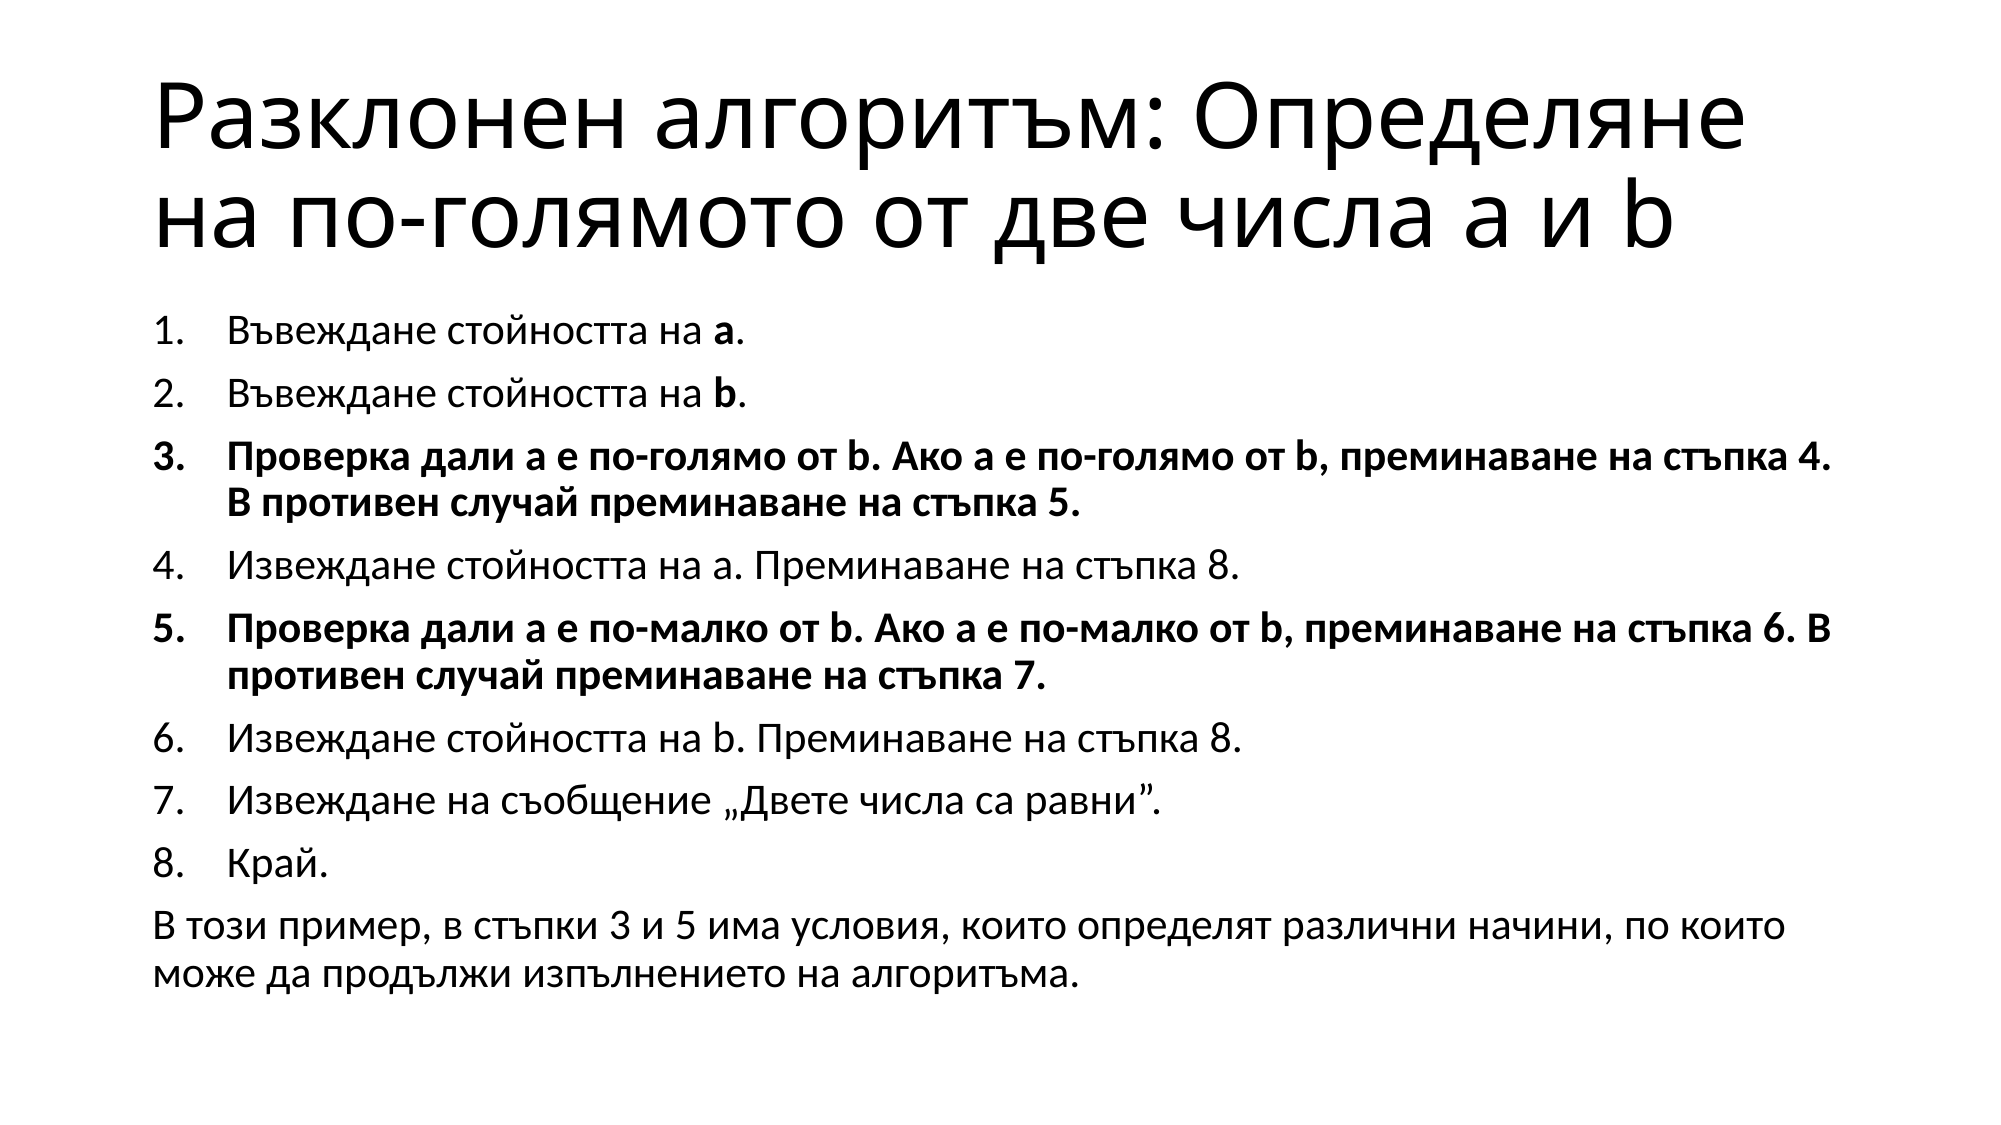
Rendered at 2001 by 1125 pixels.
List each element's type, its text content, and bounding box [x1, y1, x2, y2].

list Въвеждане стойността на a. Въвеждане стойността на b. Проверка дали a е по-голямо от b. Ако а е по-голямо от b, преминаване на стъпка 4. В противен случай преминаване на стъпка 5. Извеждане стойността на a. Преминаване на стъпка 8. Проверка дали a е по-малко от b. Ако a е по-малко от b, преминаване на стъпка 6. В противен случай преминаване на стъпка 7. Извеждане стойността на b. Преминаване на стъпка 8. Извеждане на съобщение „Двете числа са равни”. Край. В този пример, в стъпки 3 и 5 има условия, които определят различни начини, по които може да продължи изпълнението на алгоритъма. [137, 299, 1863, 1014]
title Разклонен алгоритъм: Определяне на по-голямото от две числа a и b [137, 59, 1863, 278]
